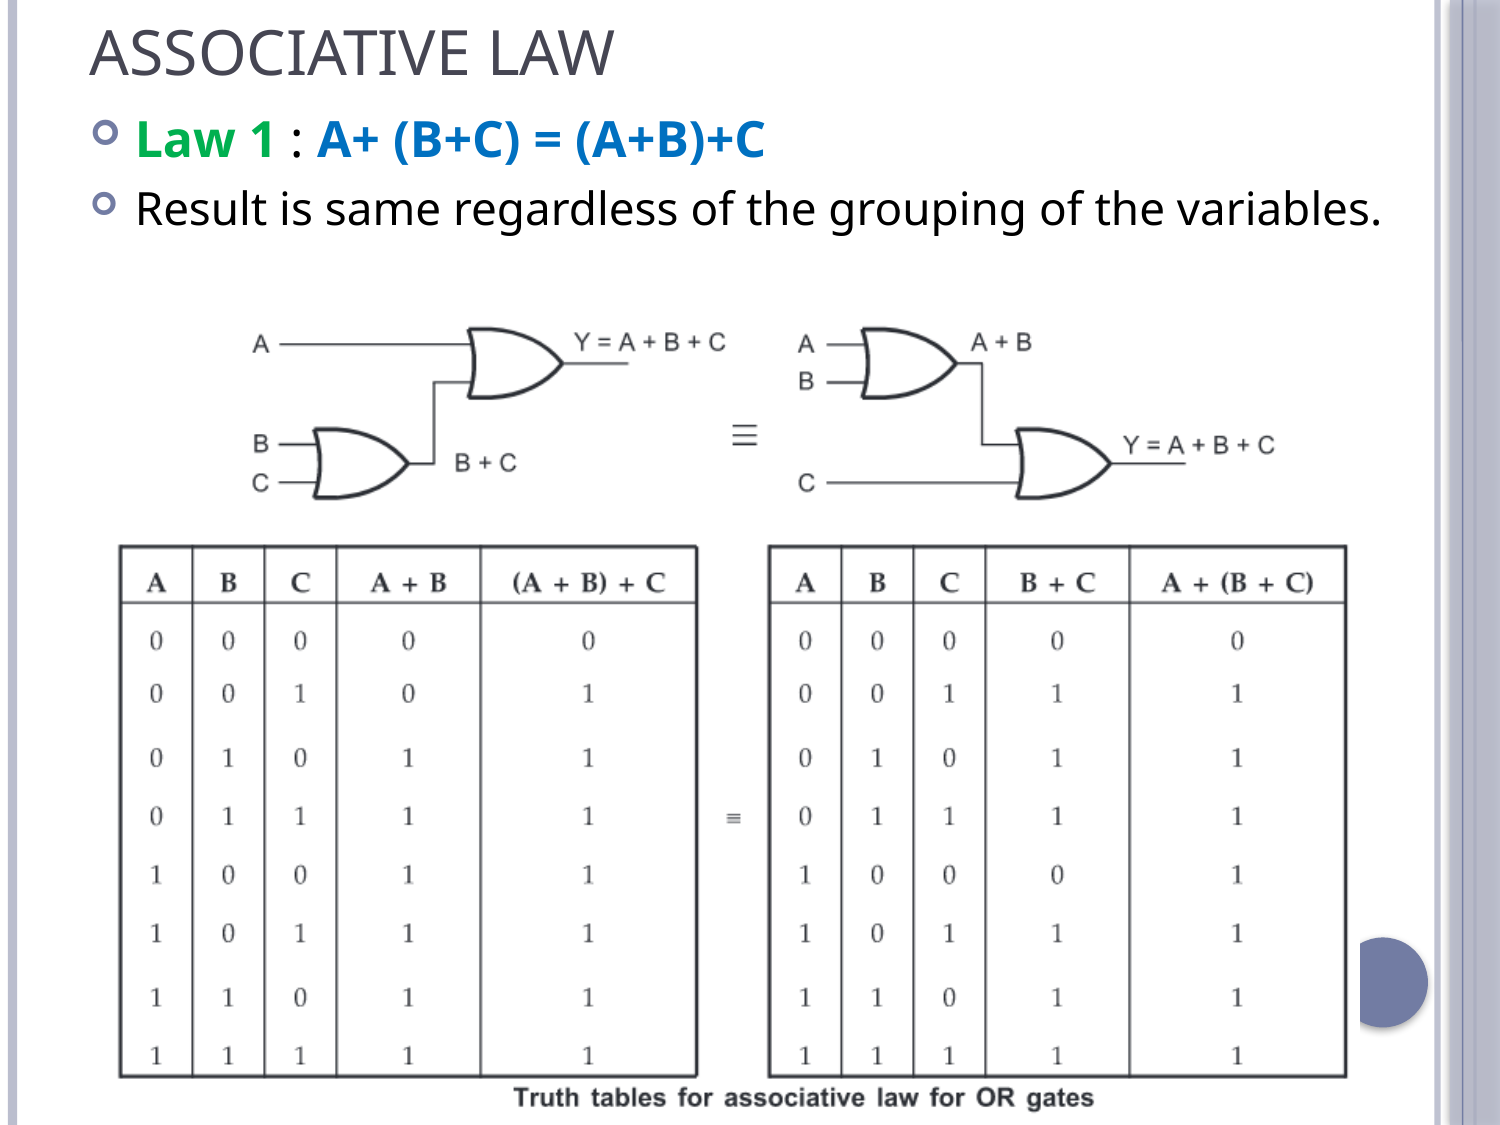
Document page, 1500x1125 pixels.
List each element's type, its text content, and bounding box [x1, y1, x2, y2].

picture [111, 536, 1360, 1118]
list Law 1 : A+ (B+C) = (A+B)+C Result is same regardless of the grouping of the variables. [75, 99, 1413, 1100]
title Associative Law [75, 0, 1300, 96]
picture [230, 261, 1288, 524]
